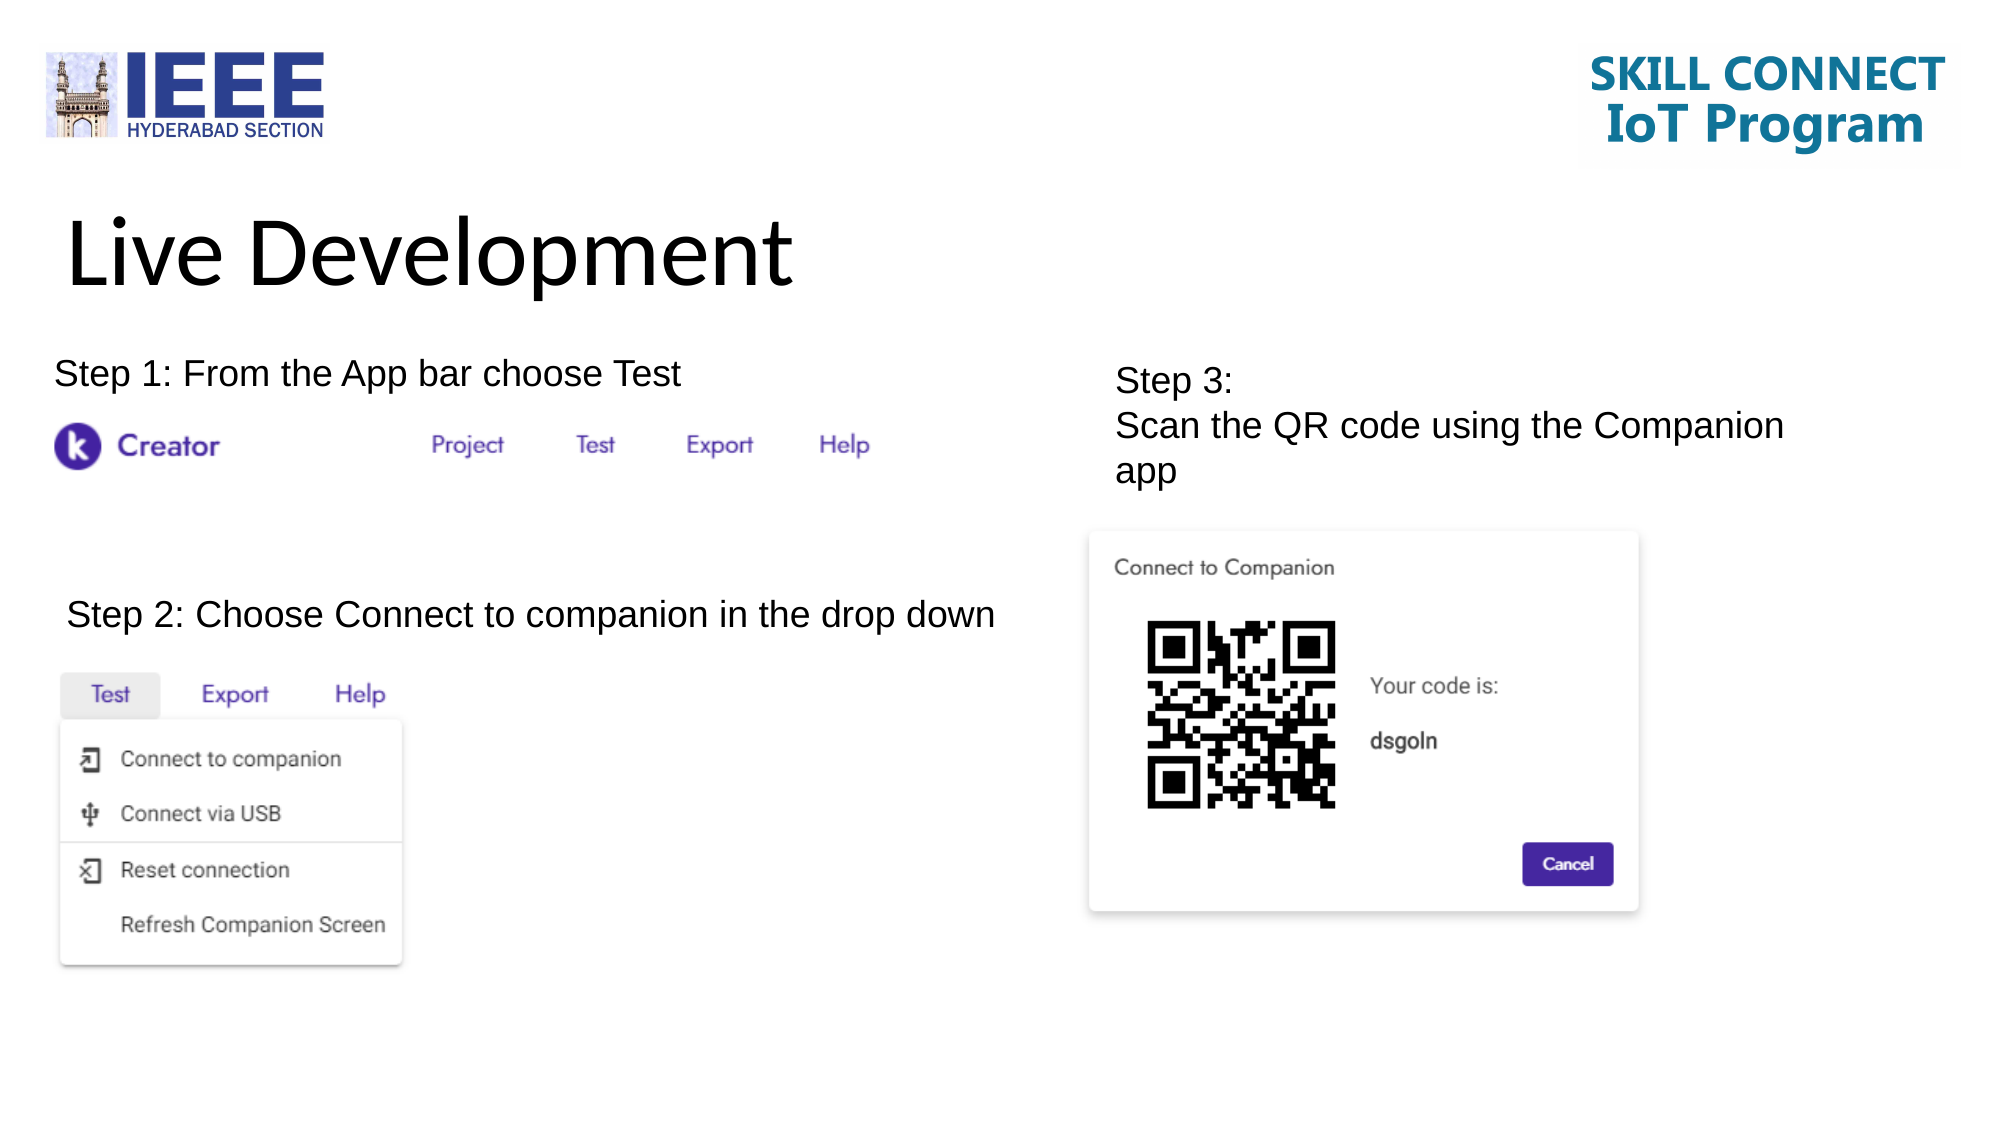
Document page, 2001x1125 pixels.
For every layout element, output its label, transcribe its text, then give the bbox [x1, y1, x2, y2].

text_box Step 3: Scan the QR code using the Companion app [1100, 348, 1848, 499]
picture [51, 668, 418, 985]
text_box Live Development [51, 117, 1726, 313]
picture [39, 409, 927, 486]
picture [39, 43, 330, 144]
picture [1578, 43, 1961, 169]
text_box Step 1: From the App bar choose Test [39, 341, 742, 409]
text_box Step 2: Choose Connect to companion in the drop down [51, 582, 1030, 688]
picture [1073, 516, 1655, 930]
